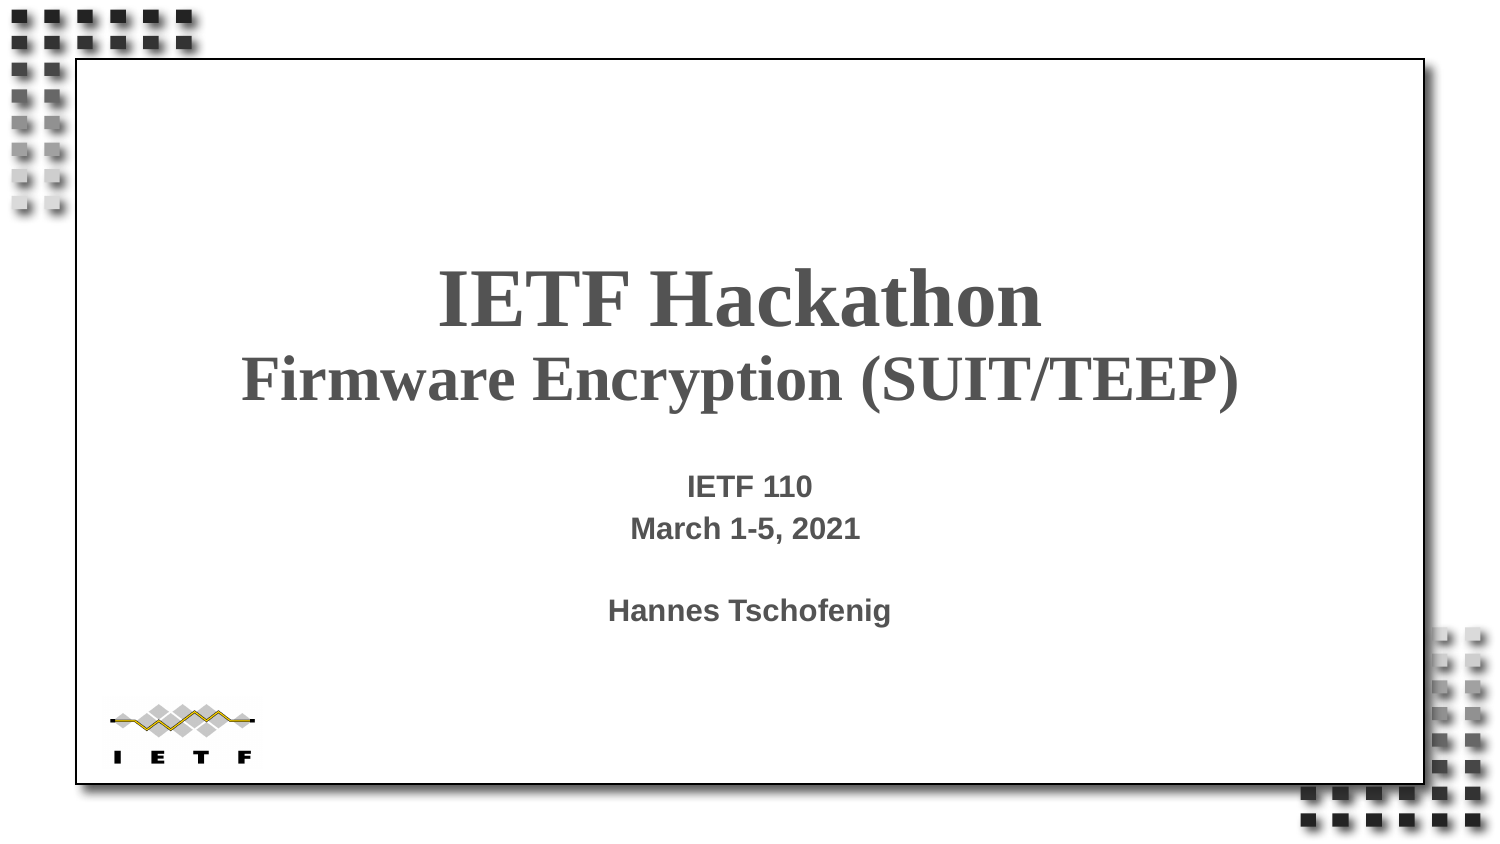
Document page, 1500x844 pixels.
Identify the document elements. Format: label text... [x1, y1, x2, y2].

subtitle IETF 110 March 1-5, 2021 Hannes Tschofenig [414, 463, 1086, 637]
picture [102, 696, 263, 769]
title IETF Hackathon Firmware Encryption (SUIT/TEEP) [217, 213, 1264, 423]
